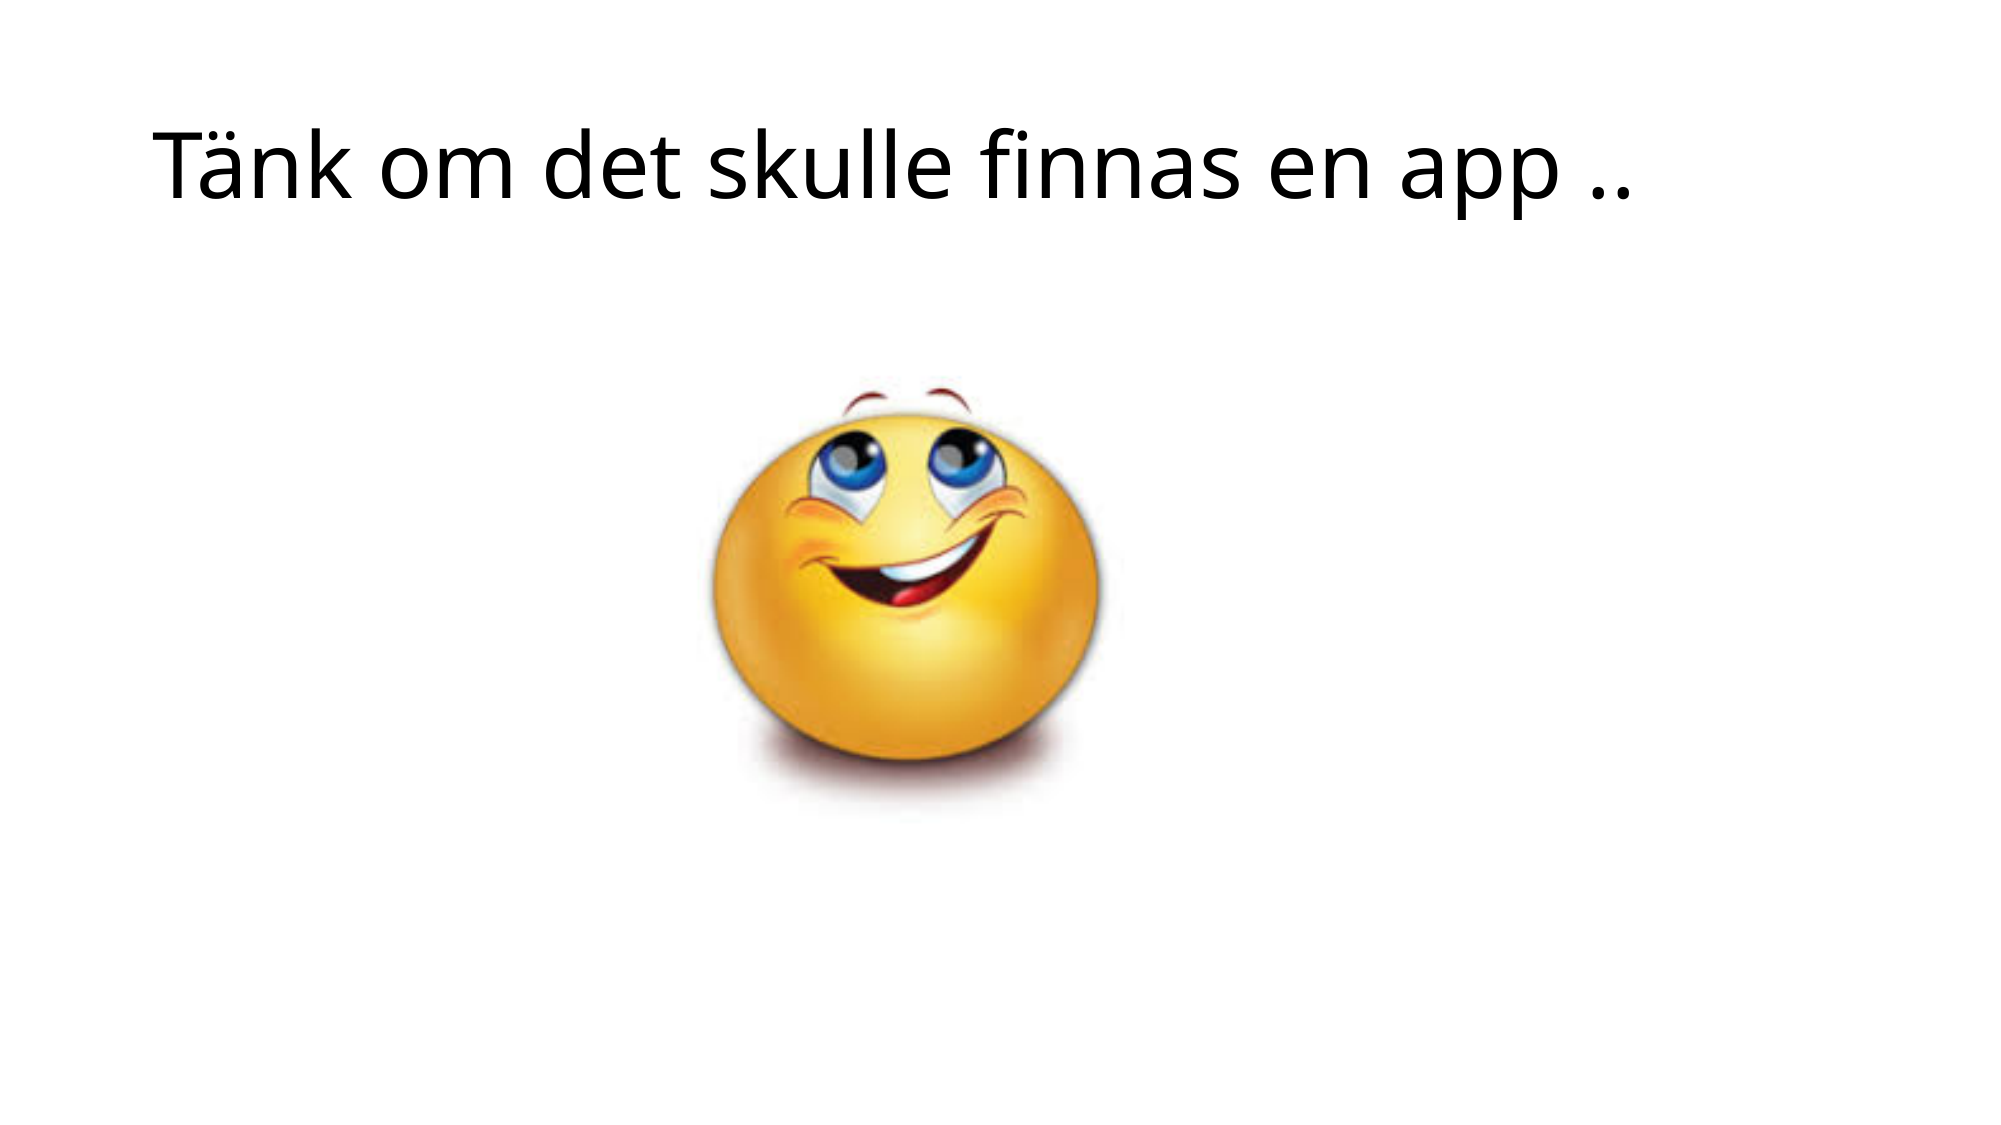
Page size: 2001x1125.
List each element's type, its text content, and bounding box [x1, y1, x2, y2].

title Tänk om det skulle finnas en app .. [137, 59, 1863, 278]
picture [617, 316, 1188, 887]
